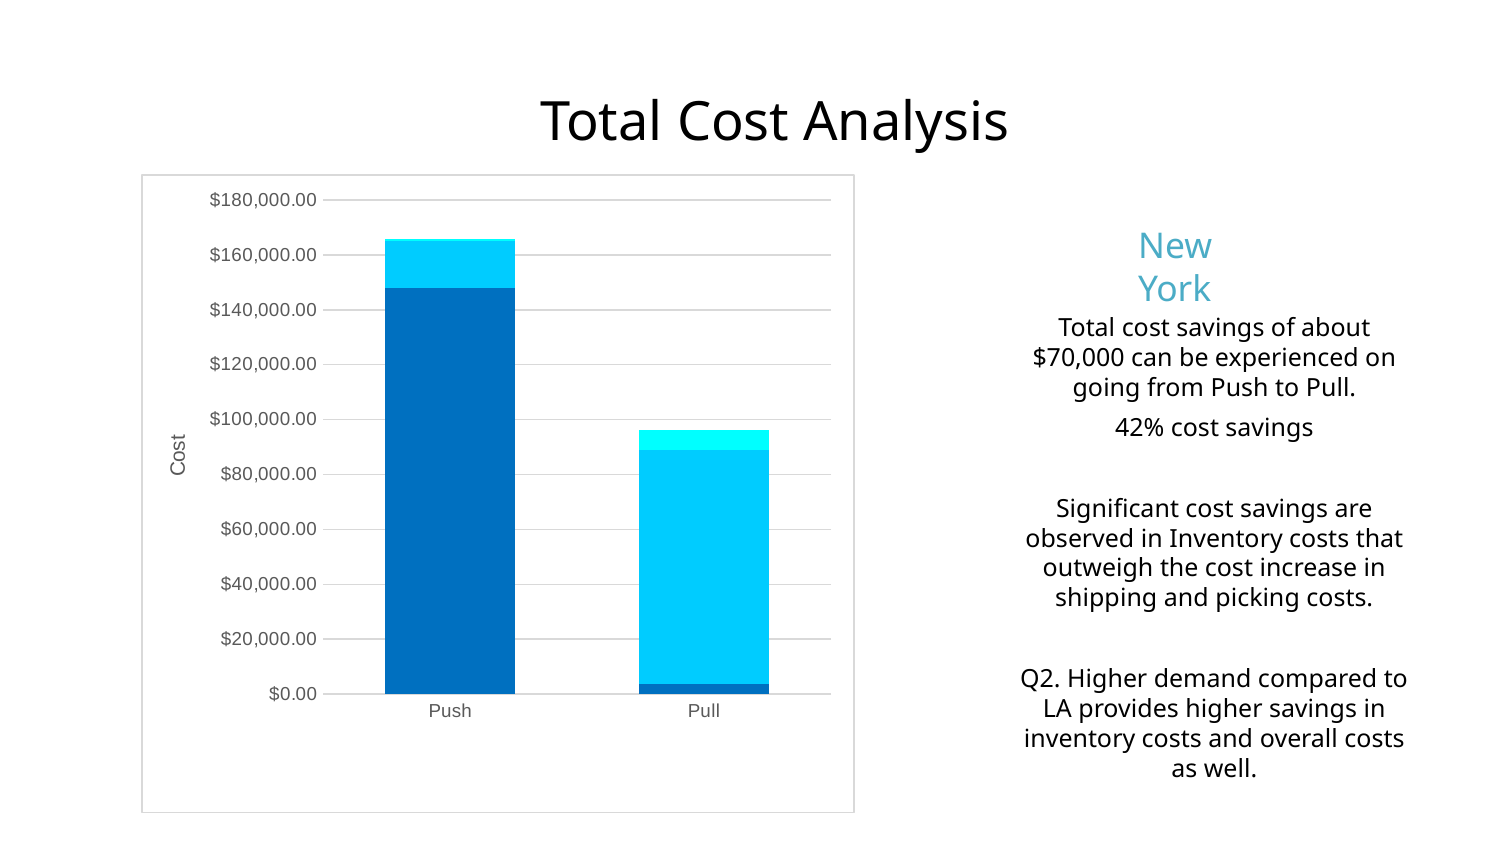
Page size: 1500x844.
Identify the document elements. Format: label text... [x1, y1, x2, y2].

text_box Total cost savings of about $70,000 can be experienced on going from Push to Pull. 42% cost savings Significant cost savings are observed in Inventory costs that outweigh the cost increase in shipping and picking costs. Q2. Higher demand compared to LA provides higher savings in inventory costs and overall costs as well. [1012, 309, 1417, 753]
chart [140, 174, 856, 814]
text_box New York [1123, 242, 1307, 290]
text_box Total Cost Analysis [99, 90, 1450, 147]
